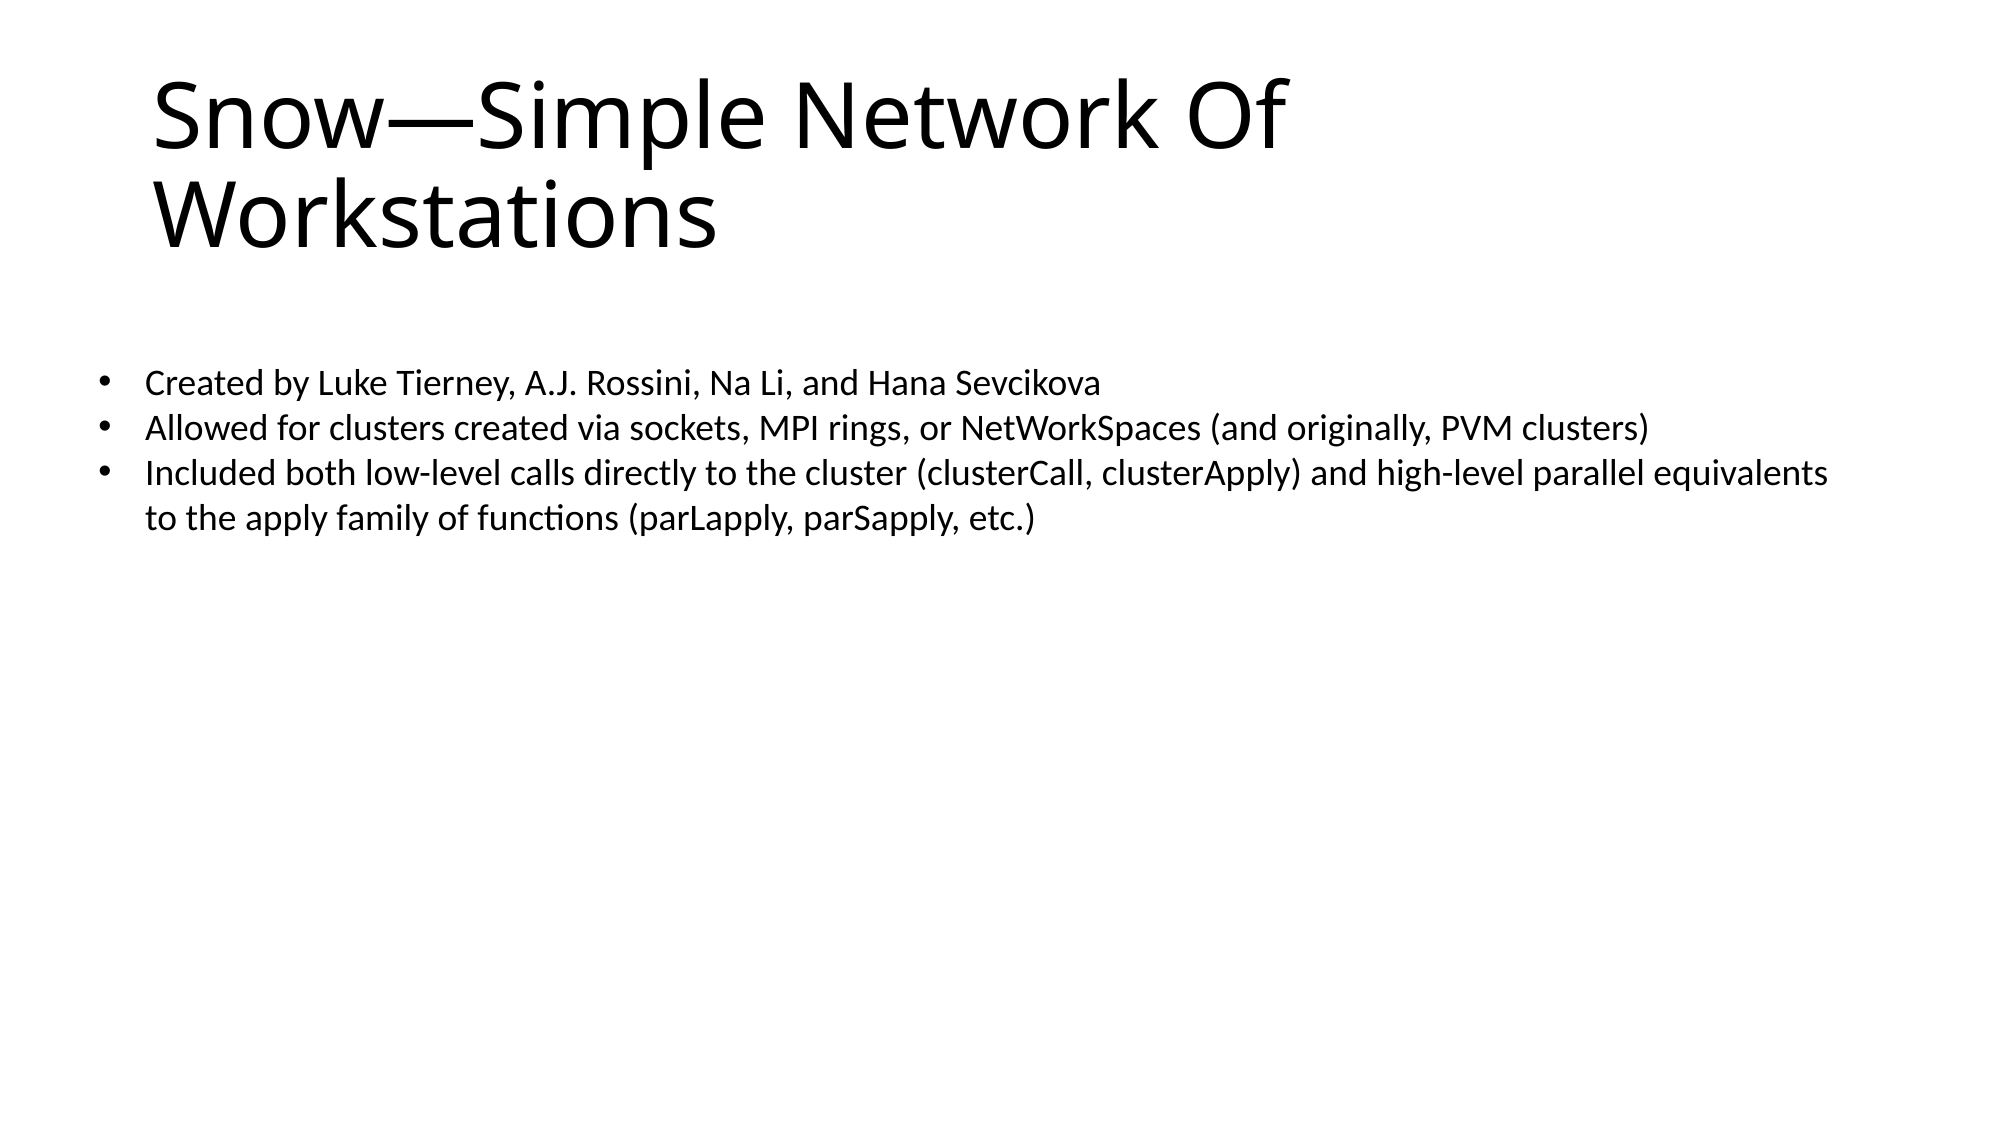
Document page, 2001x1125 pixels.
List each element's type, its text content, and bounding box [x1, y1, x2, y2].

title Snow—Simple Network Of Workstations [137, 59, 1863, 278]
text_box Created by Luke Tierney, A.J. Rossini, Na Li, and Hana Sevcikova Allowed for clusters created via sockets, MPI rings, or NetWorkSpaces (and originally, PVM clusters) Included both low-level calls directly to the cluster (clusterCall, clusterApply) and high-level parallel equivalents to the apply family of functions (parLapply, parSapply, etc.) [83, 350, 1846, 546]
